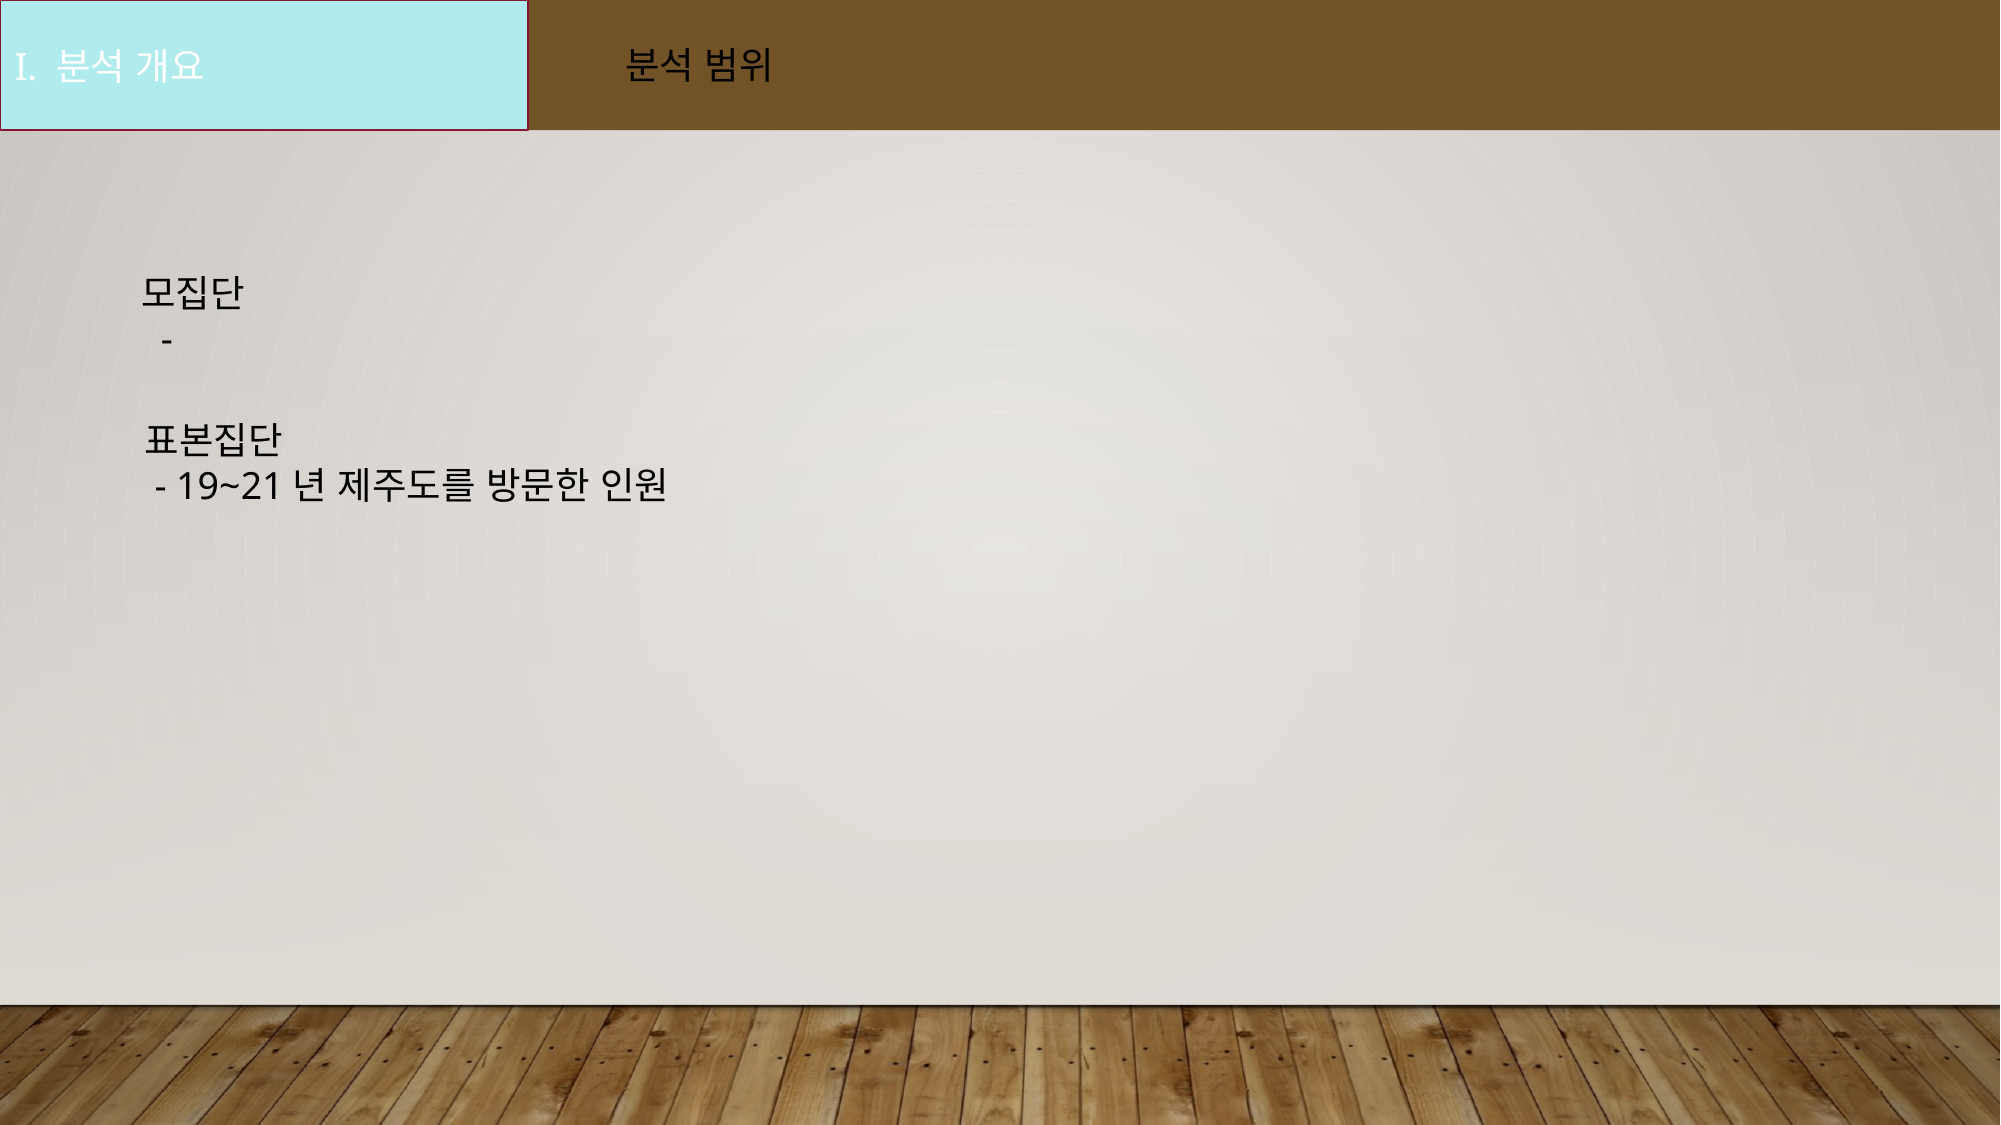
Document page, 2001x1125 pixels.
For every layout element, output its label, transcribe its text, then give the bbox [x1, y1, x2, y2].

text_box 모집단 - [126, 262, 260, 368]
text_box 분석 범위 [535, 34, 789, 95]
picture [0, 1005, 2000, 1125]
text_box 표본집단 - 19~21년 제주도를 방문한 인원 [130, 409, 685, 515]
text_box I. 분석 개요 [0, 0, 529, 131]
text_box [529, 0, 2000, 131]
